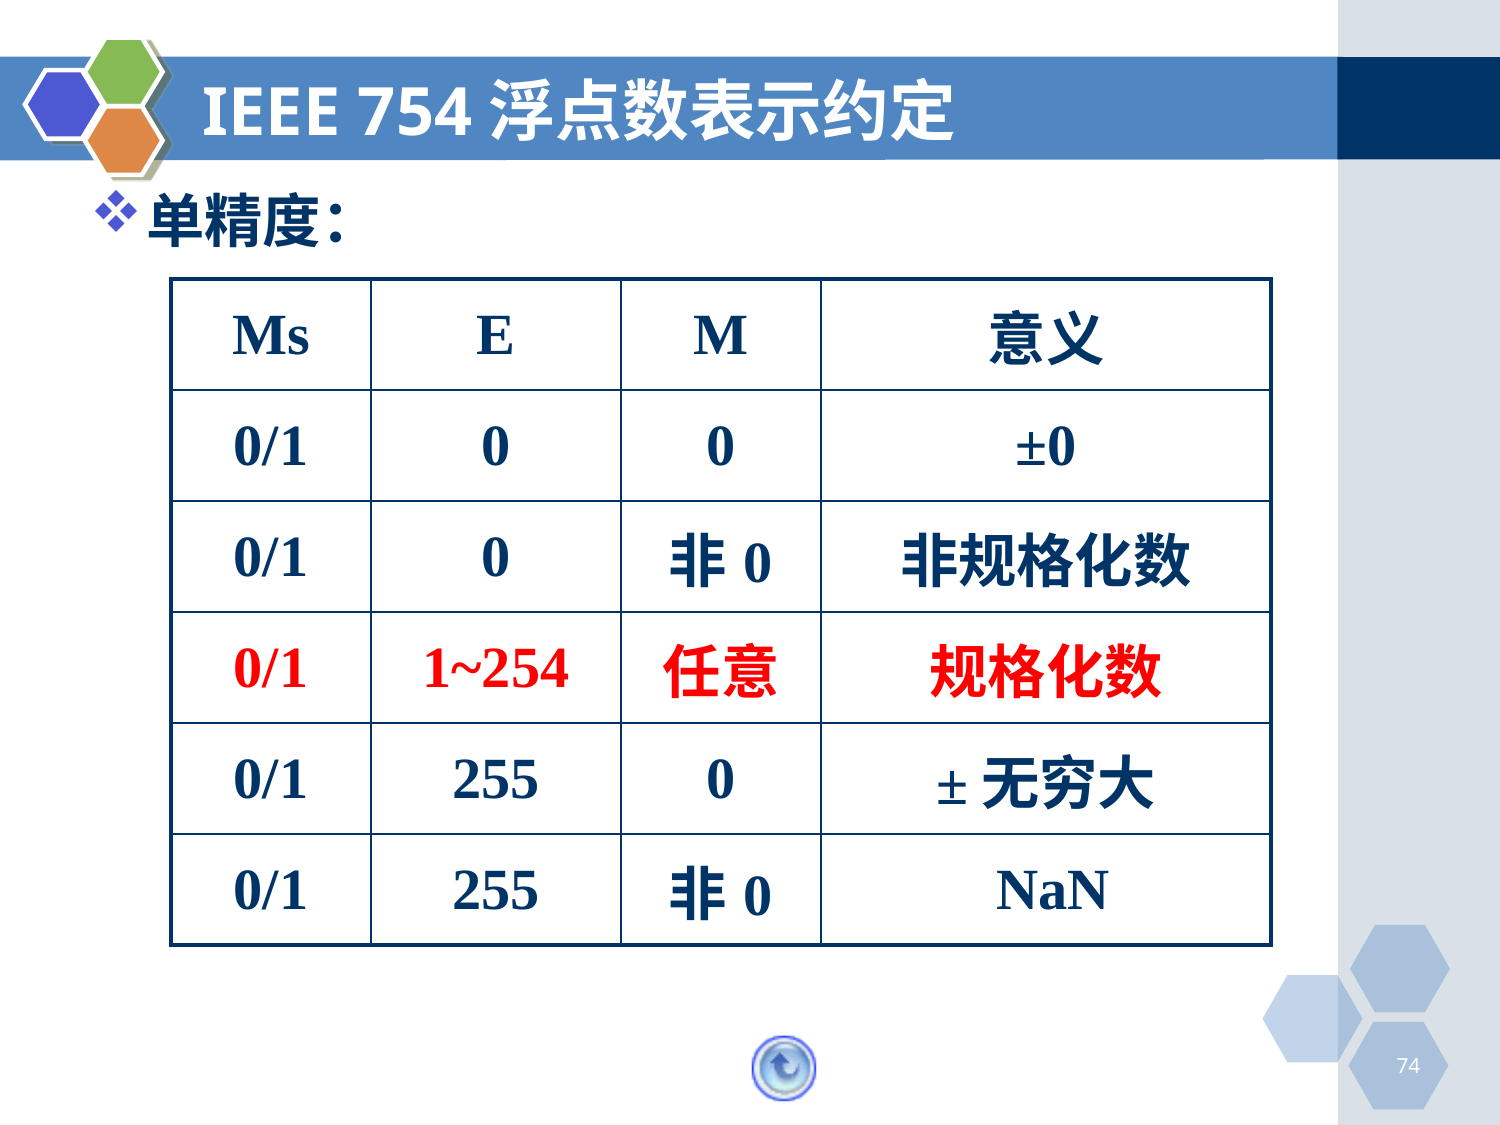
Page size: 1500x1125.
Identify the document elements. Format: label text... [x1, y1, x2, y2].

text_box 单精度： [75, 176, 1315, 279]
table_cell 0 [622, 391, 820, 500]
table_cell 0 [372, 502, 620, 611]
table_cell 0 [372, 391, 620, 500]
table_cell ±无穷大 [822, 724, 1269, 833]
table_header 意义 [822, 281, 1269, 389]
table_cell 非规格化数 [822, 502, 1269, 611]
table_cell ±0 [822, 391, 1269, 500]
table_header M [622, 281, 820, 389]
table_cell 非0 [622, 502, 820, 611]
table_cell 255 [372, 724, 620, 833]
table_cell 255 [372, 835, 620, 943]
table_cell 0/1 [173, 724, 370, 833]
table_cell 1~254 [372, 613, 620, 722]
table_cell 0/1 [173, 391, 370, 500]
table_header Ms [173, 281, 370, 389]
title IEEE 754浮点数表示约定 [187, 62, 1288, 155]
table_cell NaN [822, 835, 1269, 943]
table_cell 0/1 [173, 613, 370, 722]
table_cell 规格化数 [822, 613, 1269, 722]
picture [749, 1034, 819, 1104]
table_cell 任意 [622, 613, 820, 722]
table_cell 0 [622, 724, 820, 833]
table_cell 0/1 [173, 502, 370, 611]
table_cell 0/1 [173, 835, 370, 943]
slide_number 74 [1360, 1044, 1436, 1083]
table_header E [372, 281, 620, 389]
table_cell 非0 [622, 835, 820, 943]
